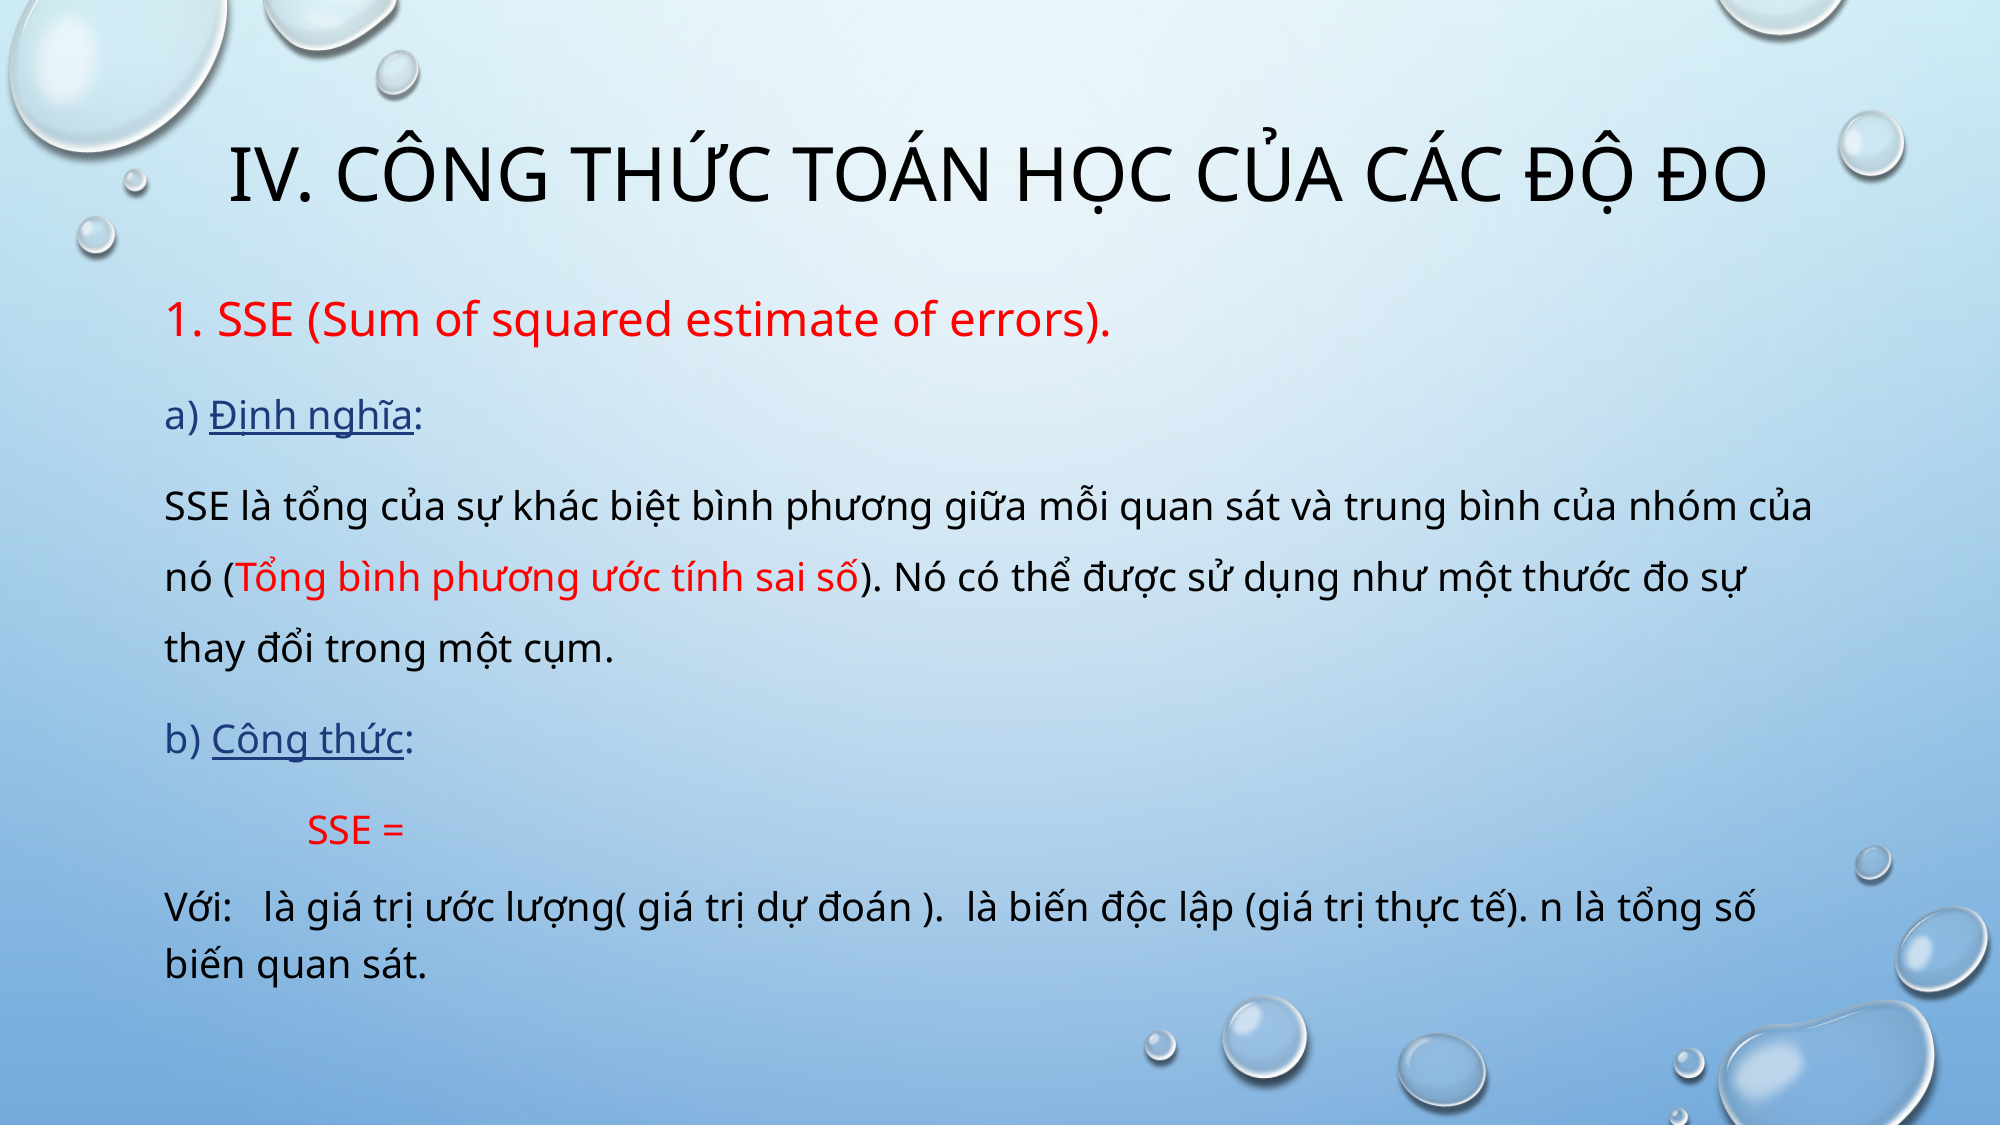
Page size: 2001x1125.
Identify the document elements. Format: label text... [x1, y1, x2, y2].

title iV. Công thức toán học của các độ đo [149, 101, 1851, 253]
picture [0, 0, 2000, 1125]
